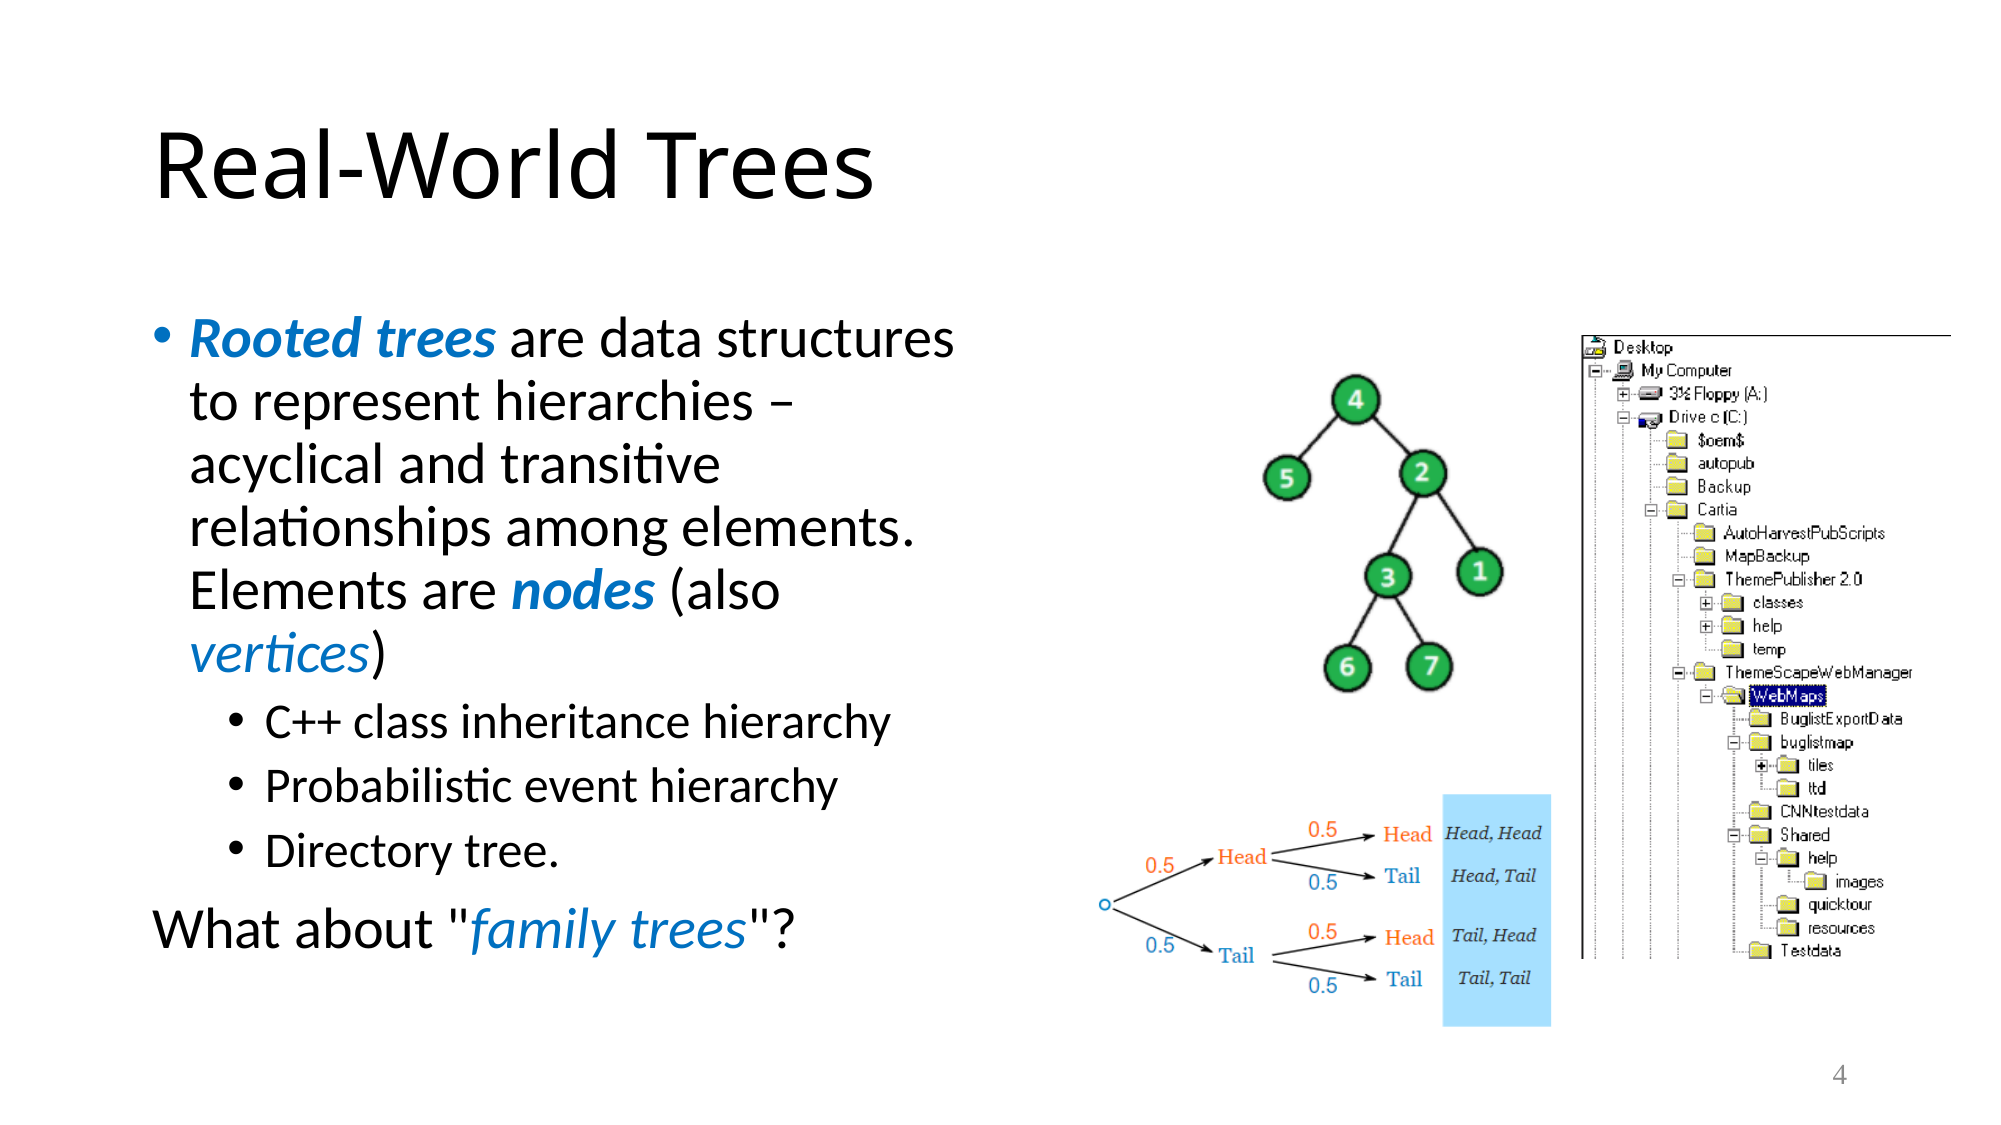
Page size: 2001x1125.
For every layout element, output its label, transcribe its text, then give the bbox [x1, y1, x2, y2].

slide_number 4 [1412, 1042, 1863, 1103]
title Real-World Trees [137, 59, 1863, 278]
picture [1219, 348, 1568, 719]
list Rooted trees are data structures to represent hierarchies – acyclical and transitive relationships among elements. Elements are nodes (also vertices) C++ class inheritance hierarchy Probabilistic event hierarchy Directory tree. What about "family trees"? [137, 299, 1003, 1014]
picture [1581, 335, 1951, 960]
picture [1080, 773, 1568, 1048]
